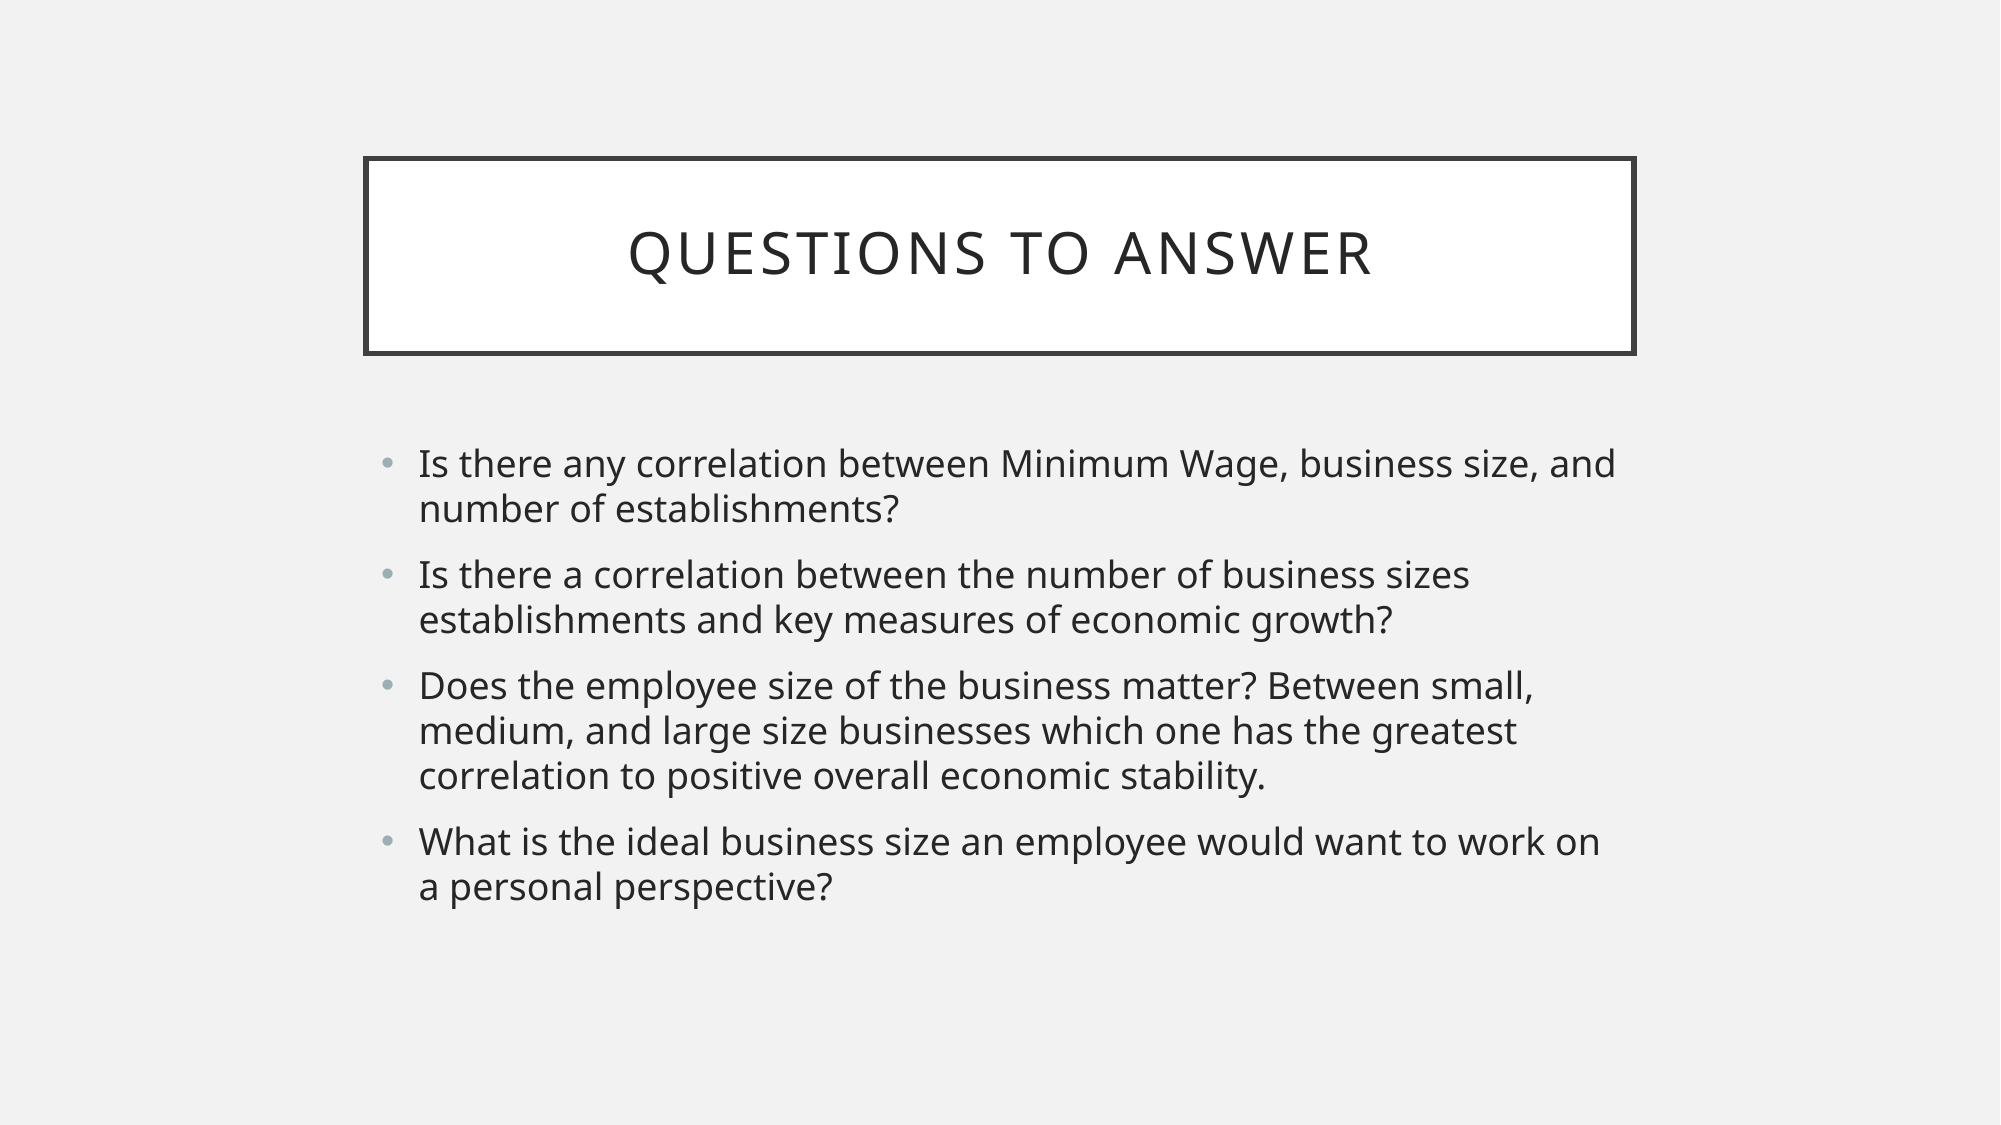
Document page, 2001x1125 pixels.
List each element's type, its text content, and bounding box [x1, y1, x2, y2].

title Questions to Answer [363, 156, 1637, 356]
list Is there any correlation between Minimum Wage, business size, and number of establishments? Is there a correlation between the number of business sizes establishments and key measures of economic growth? Does the employee size of the business matter? Between small, medium, and large size businesses which one has the greatest correlation to positive overall economic stability. What is the ideal business size an employee would want to work on a personal perspective? [366, 432, 1634, 942]
